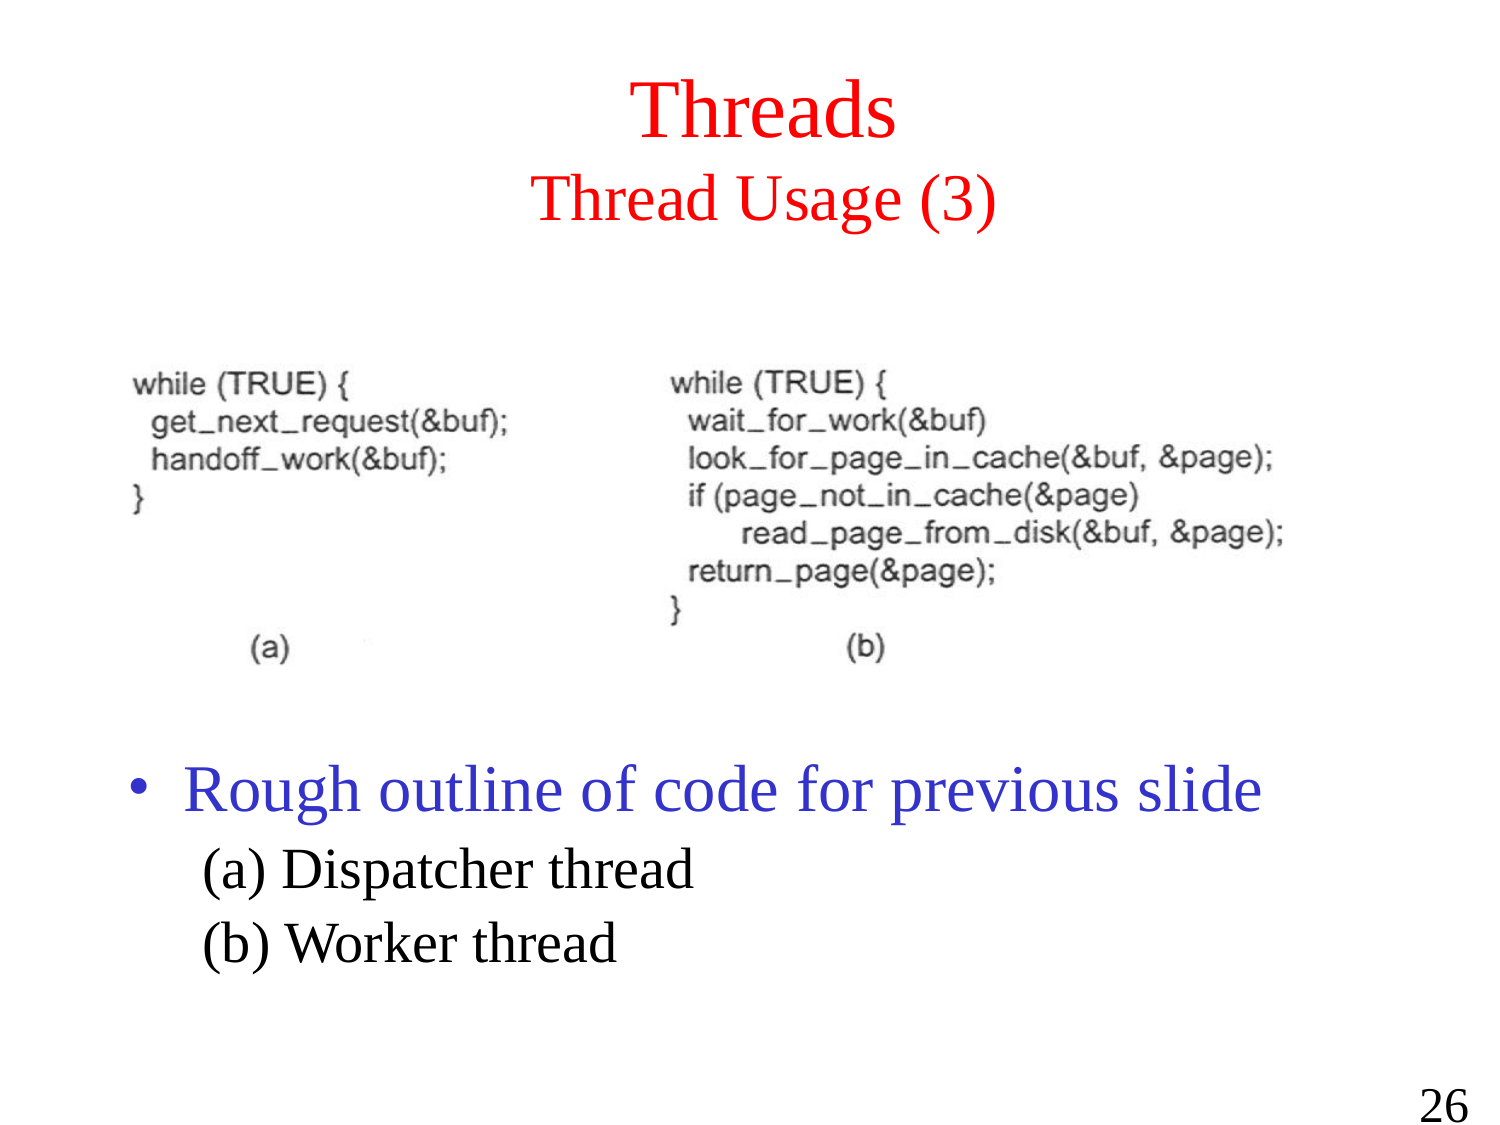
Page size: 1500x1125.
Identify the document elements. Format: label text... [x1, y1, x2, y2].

list Rough outline of code for previous slide (a) Dispatcher thread (b) Worker thread [112, 746, 1388, 1000]
picture [106, 342, 1328, 668]
title Threads Thread Usage (3) [126, 50, 1402, 238]
slide_number 26 [1404, 1064, 1486, 1125]
